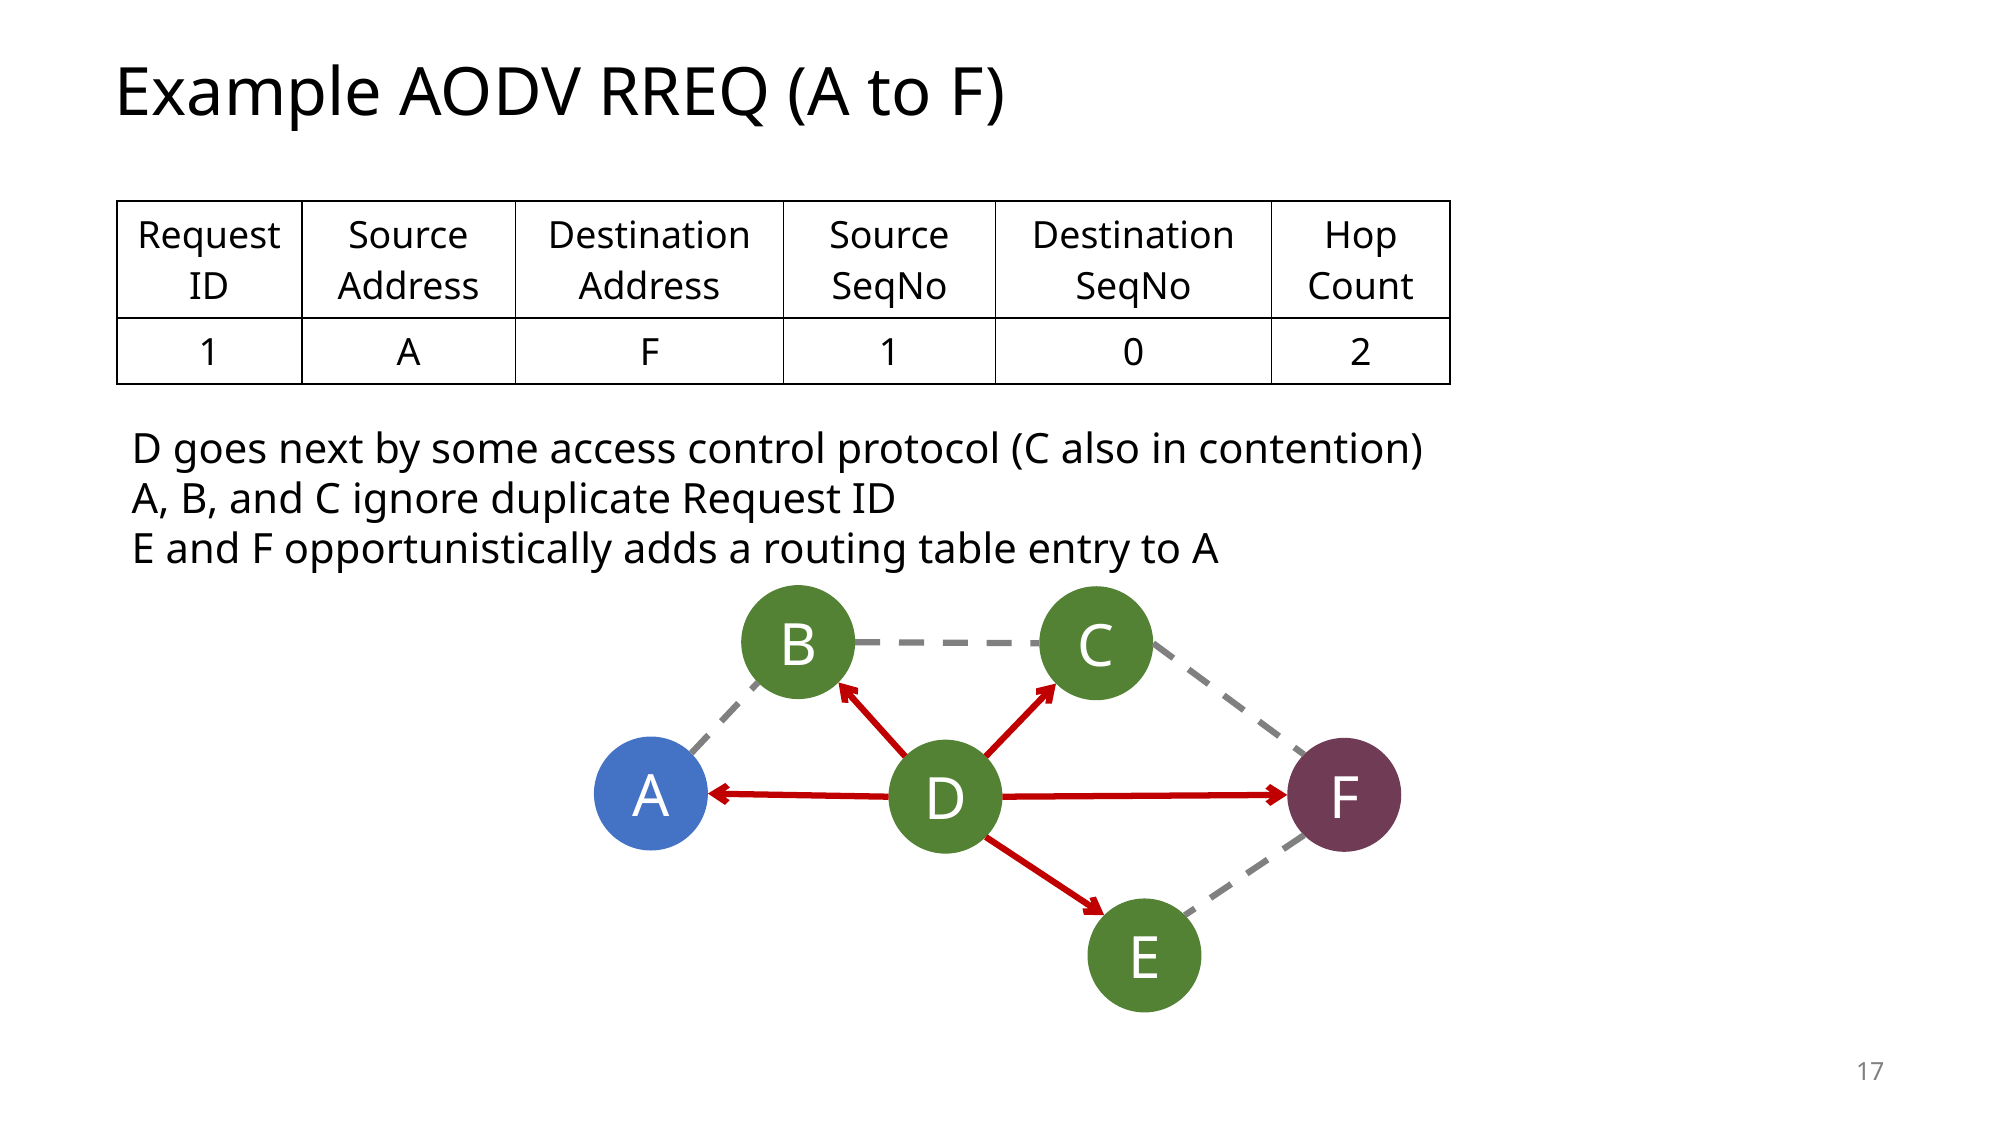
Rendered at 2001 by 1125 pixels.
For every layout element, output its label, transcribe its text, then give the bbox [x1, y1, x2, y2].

table_cell 2 [1272, 319, 1449, 383]
table_cell 0 [996, 319, 1271, 383]
table_header Hop Count [1272, 202, 1449, 317]
table_header Destination SeqNo [996, 202, 1271, 317]
table_cell 1 [118, 319, 301, 383]
table_header Source Address [303, 202, 515, 317]
text_box A [592, 735, 709, 852]
text_box E [1086, 897, 1203, 1014]
table_header Request ID [118, 202, 301, 317]
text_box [1153, 643, 1305, 755]
text_box F [1286, 736, 1403, 853]
slide_number 17 [1749, 1042, 1900, 1103]
text_box D goes next by some access control protocol (C also in contention) A, B, and C ignore duplicate Request ID E and F opportunistically adds a routing table entry to A [116, 414, 1824, 579]
table_cell 1 [784, 319, 995, 383]
table_cell A [303, 319, 515, 383]
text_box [691, 682, 758, 754]
text_box B [740, 584, 857, 701]
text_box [838, 682, 906, 757]
text_box C [1038, 585, 1155, 702]
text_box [1184, 835, 1304, 916]
title Example AODV RREQ (A to F) [99, 37, 1900, 150]
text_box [707, 793, 889, 797]
text_box D [887, 738, 1004, 855]
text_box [985, 683, 1056, 757]
table_header Source SeqNo [784, 202, 995, 317]
table_header Destination Address [516, 202, 783, 317]
table_cell F [516, 319, 783, 383]
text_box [985, 836, 1105, 916]
